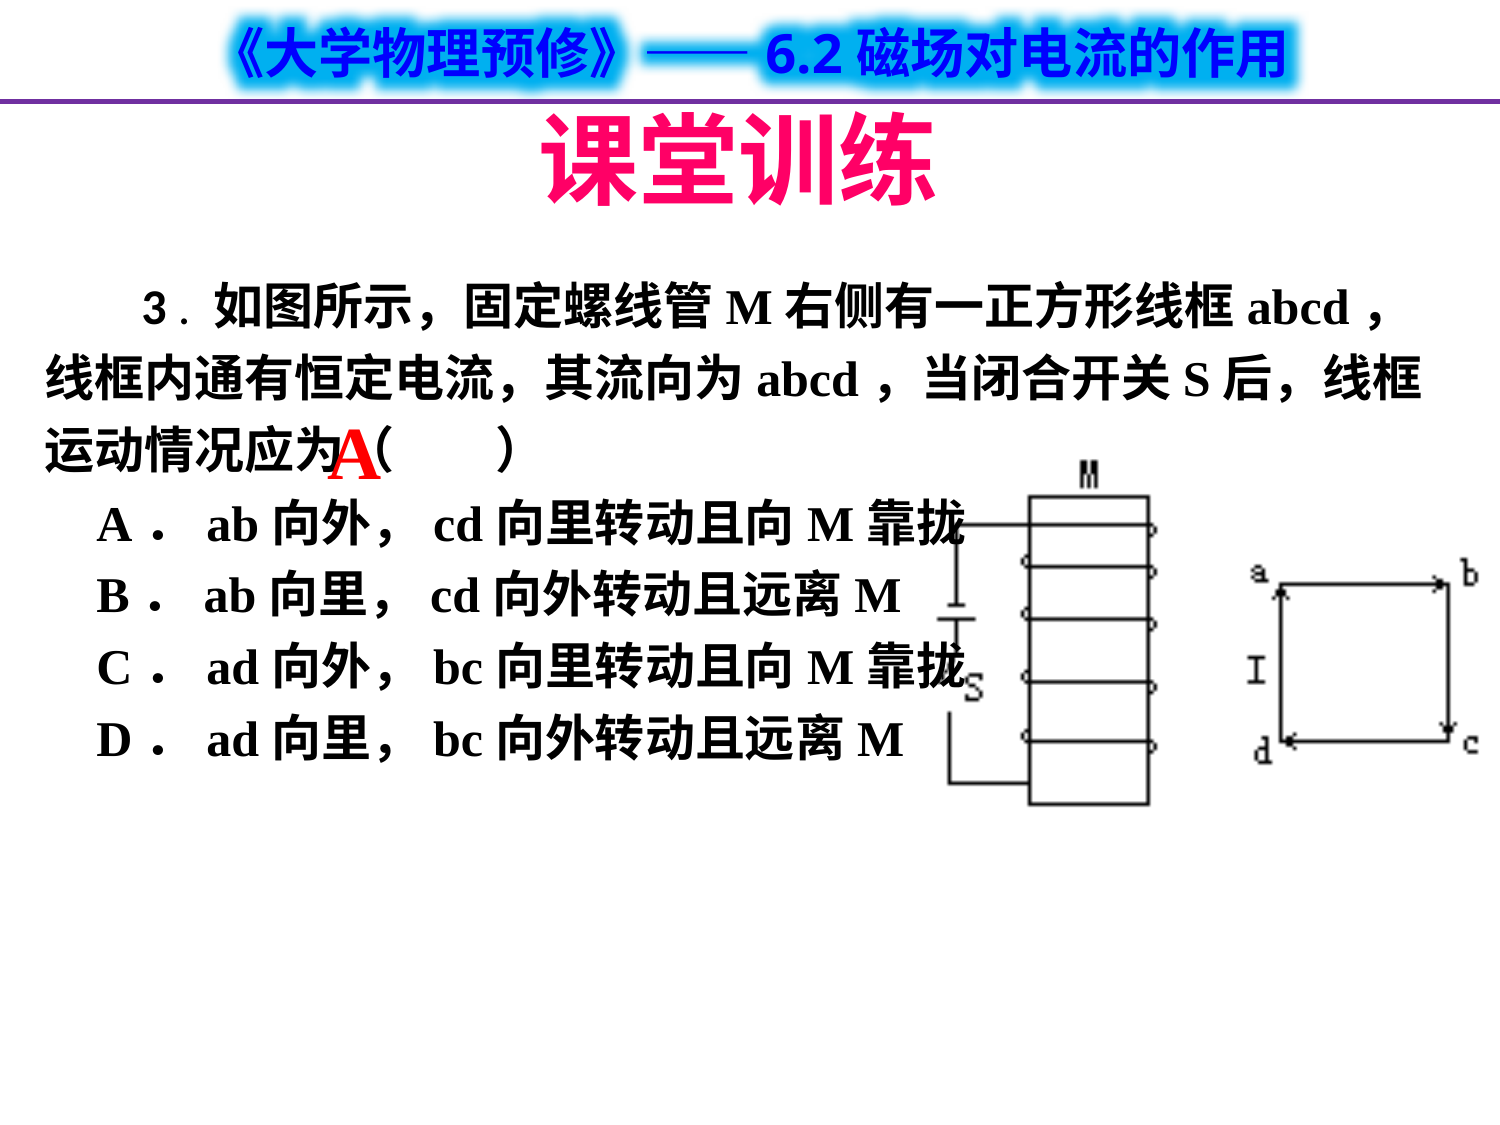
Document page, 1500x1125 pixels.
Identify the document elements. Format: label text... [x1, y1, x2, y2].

text_box A [312, 397, 396, 502]
text_box 3 . 如图所示，固定螺线管M右侧有一正方形线框abcd，线框内通有恒定电流，其流向为abcd，当闭合开关S后，线框运动情况应为（ ） A．ab向外，cd向里转动且向M靠拢 B．ab向里，cd向外转动且远离M C．ad向外，bc向里转动且向M靠拢 D．ad向里，bc向外转动且远离M [29, 195, 1453, 775]
picture [920, 444, 1500, 846]
text_box 课堂训练 [265, 90, 1211, 225]
